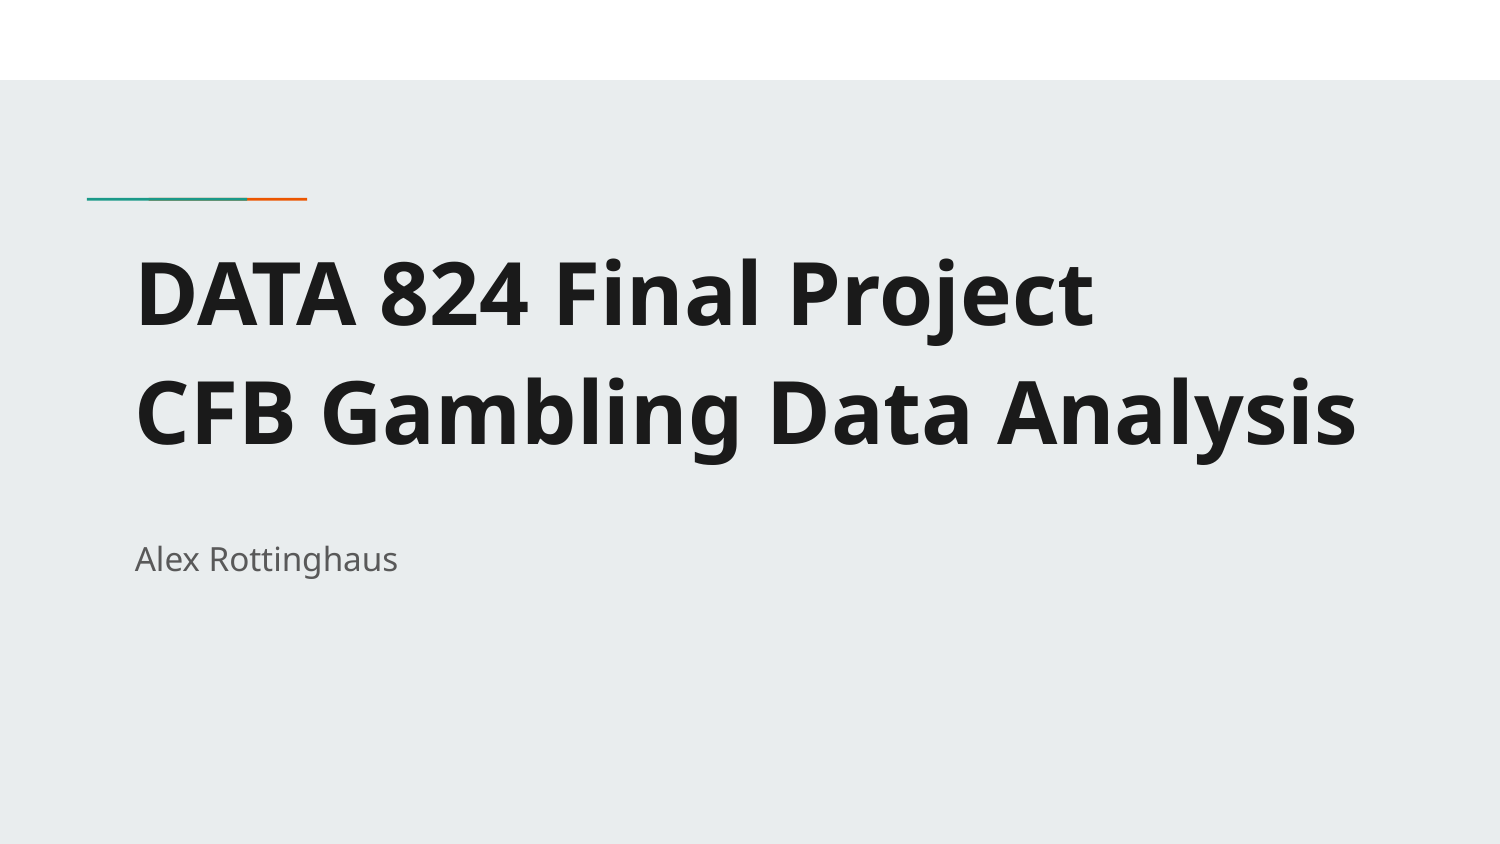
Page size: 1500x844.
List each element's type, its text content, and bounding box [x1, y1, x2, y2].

subtitle Alex Rottinghaus [119, 520, 1381, 610]
title DATA 824 Final Project CFB Gambling Data Analysis [119, 216, 1381, 490]
